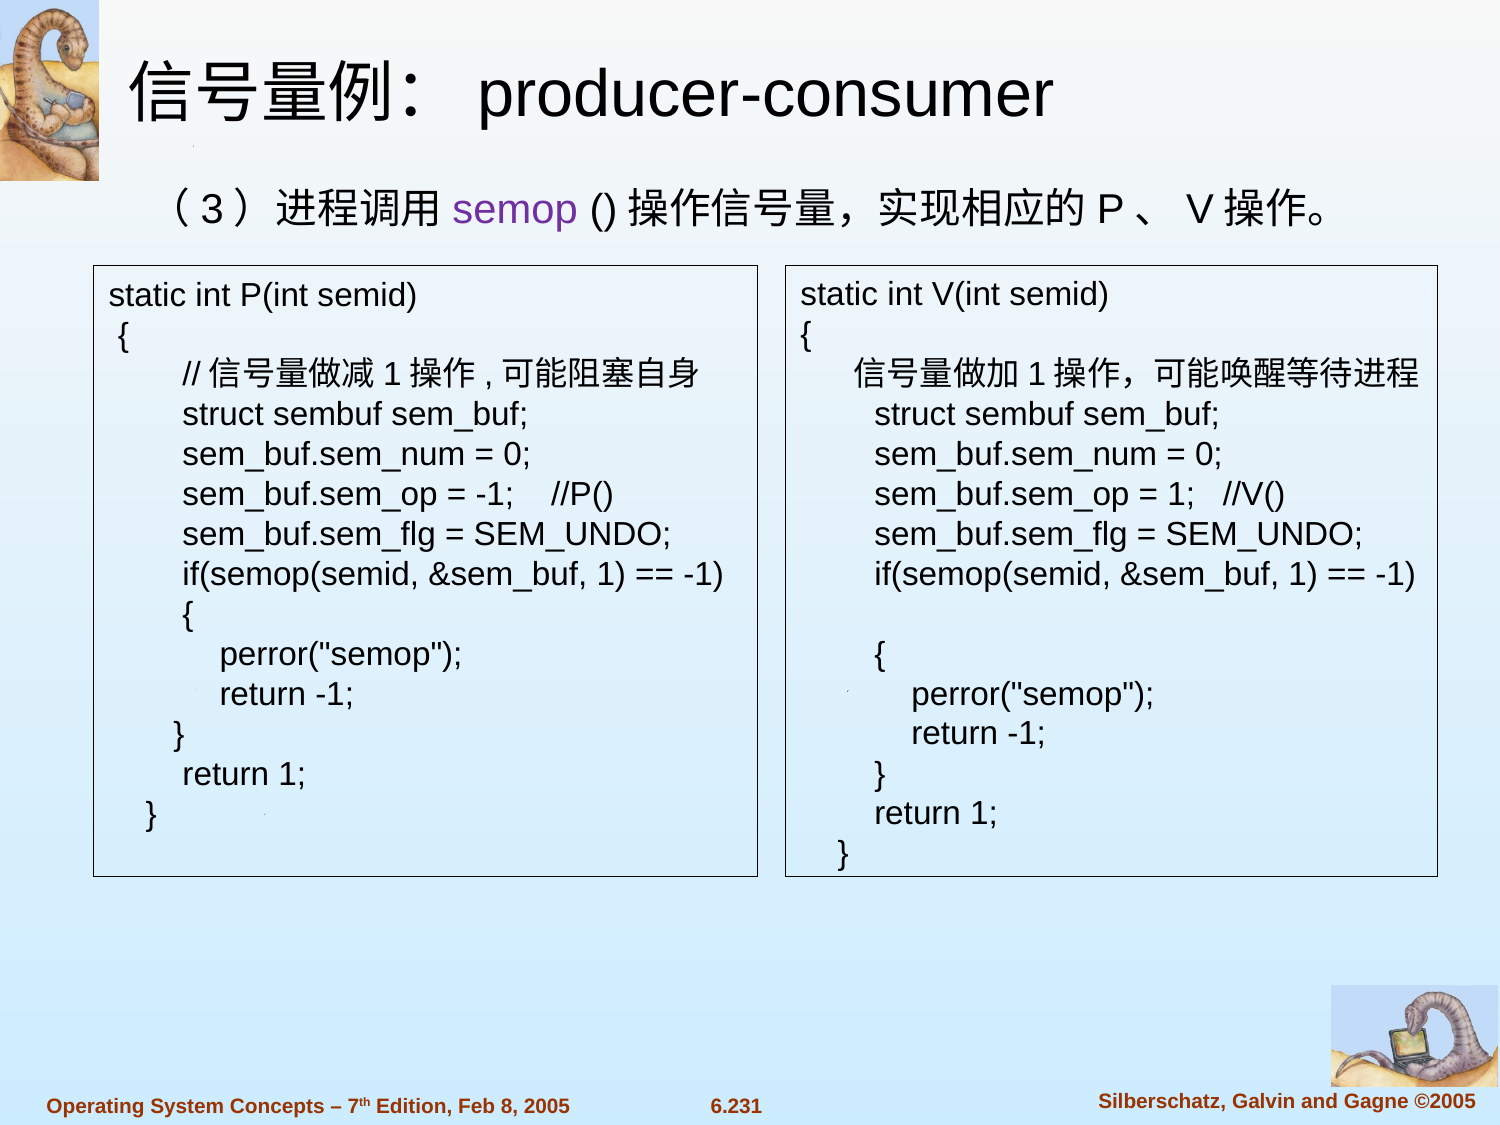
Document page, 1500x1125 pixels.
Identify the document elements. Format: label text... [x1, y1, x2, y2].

text_box static int P(int semid) { //信号量做减1操作,可能阻塞自身 struct sembuf sem_buf; sem_buf.sem_num = 0; sem_buf.sem_op = -1; //P() sem_buf.sem_flg = SEM_UNDO; if(semop(semid, &sem_buf, 1) == -1) { perror("semop"); return -1; } return 1; } [93, 265, 758, 877]
text_box [375, 839, 1044, 989]
picture [0, 0, 99, 181]
list （3）进程调用semop ()操作信号量，实现相应的P、V操作。 [133, 173, 1438, 241]
picture [1331, 985, 1498, 1087]
title 信号量例：producer-consumer [112, 37, 1438, 138]
text_box static int V(int semid) { 信号量做加1操作，可能唤醒等待进程 struct sembuf sem_buf; sem_buf.sem_num = 0; sem_buf.sem_op = 1; //V() sem_buf.sem_flg = SEM_UNDO; if(semop(semid, &sem_buf, 1) == -1) { perror("semop"); return -1; } return 1; } [785, 265, 1438, 877]
